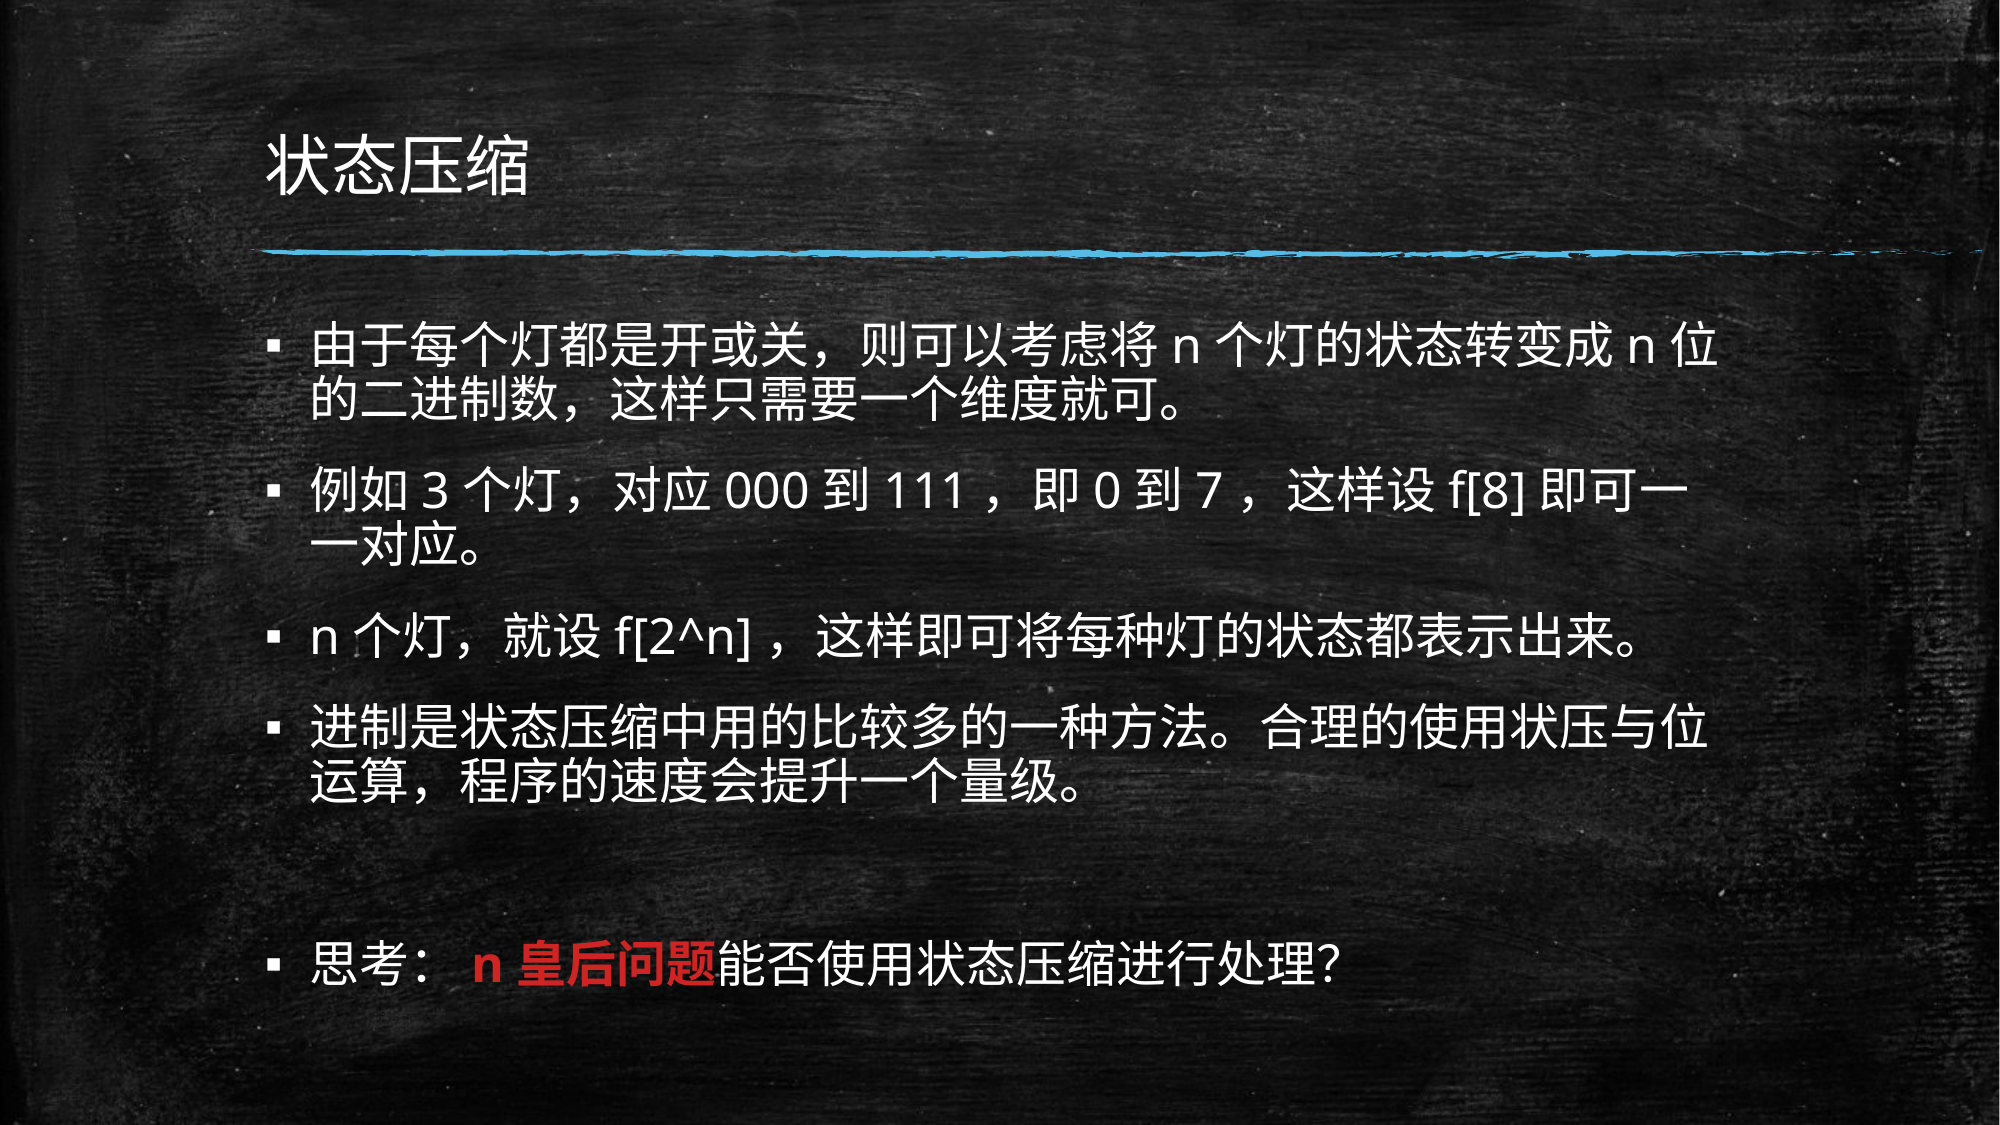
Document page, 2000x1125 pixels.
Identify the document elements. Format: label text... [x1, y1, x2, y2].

title 状态压缩 [249, 45, 1750, 213]
list 由于每个灯都是开或关，则可以考虑将n个灯的状态转变成n位的二进制数，这样只需要一个维度就可。 例如3个灯，对应000到111，即0到7，这样设f[8]即可一一对应。 n个灯，就设f[2^n]，这样即可将每种灯的状态都表示出来。 进制是状态压缩中用的比较多的一种方法。合理的使用状压与位运算，程序的速度会提升一个量级。 思考：n皇后问题能否使用状态压缩进行处理？ [249, 312, 1750, 1013]
